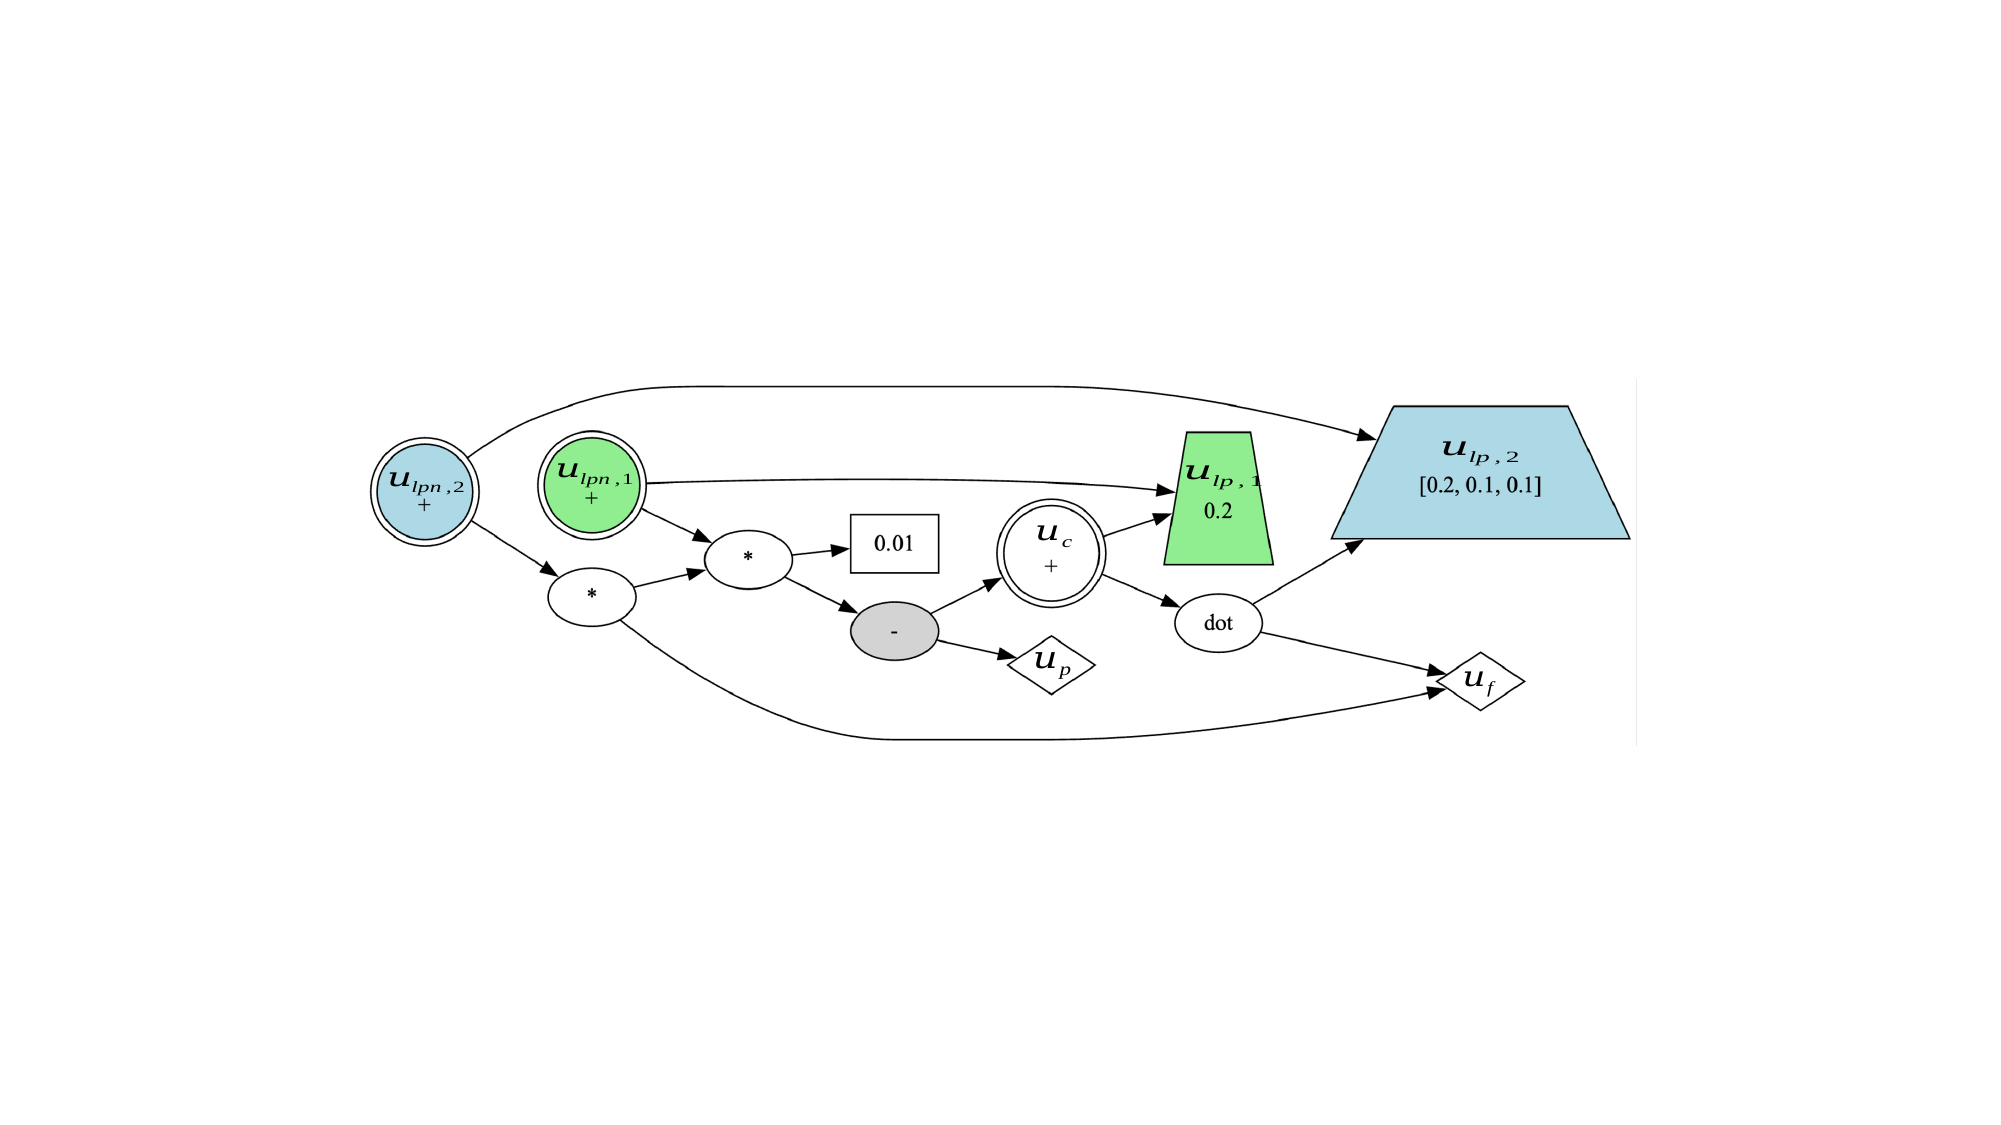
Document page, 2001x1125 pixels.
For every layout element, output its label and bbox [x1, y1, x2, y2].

picture [361, 378, 1638, 747]
